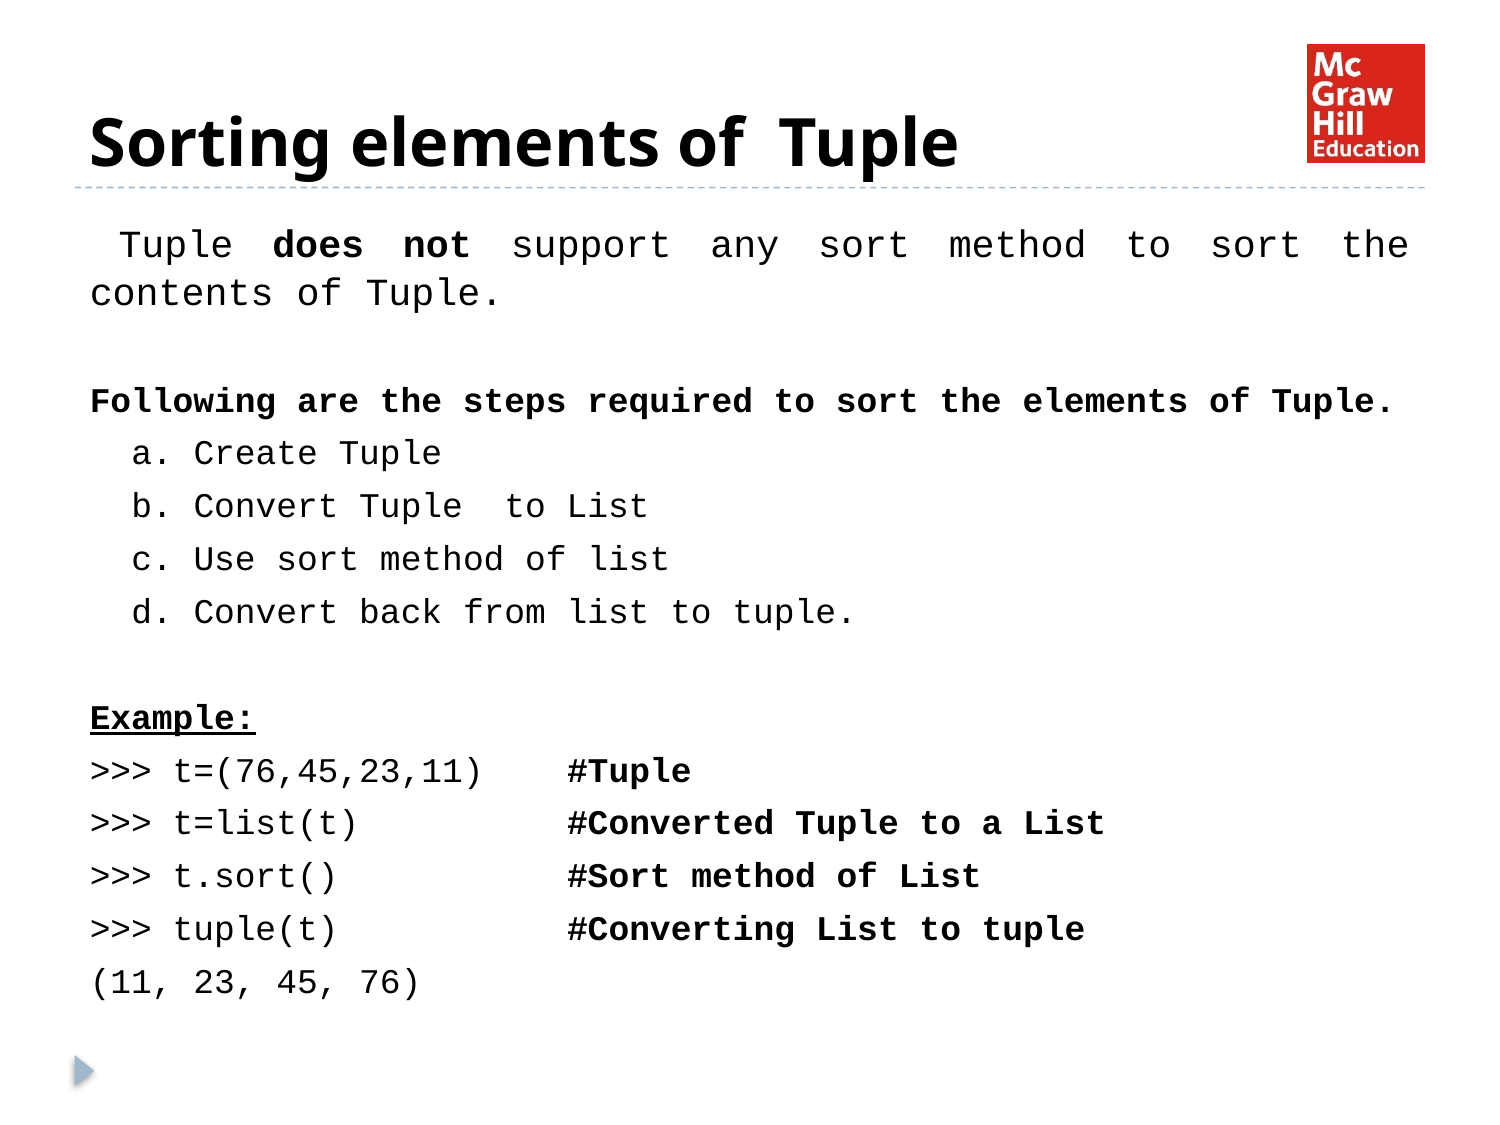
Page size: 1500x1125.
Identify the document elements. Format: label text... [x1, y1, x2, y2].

title Sorting elements of Tuple [75, 24, 1425, 188]
list Tuple does not support any sort method to sort the contents of Tuple. Following are the steps required to sort the elements of Tuple. a. Create Tuple b. Convert Tuple to List c. Use sort method of list d. Convert back from list to tuple. Example: >>> t=(76,45,23,11) #Tuple >>> t=list(t) #Converted Tuple to a List >>> t.sort() #Sort method of List >>> tuple(t) #Converting List to tuple (11, 23, 45, 76) [75, 200, 1425, 1010]
